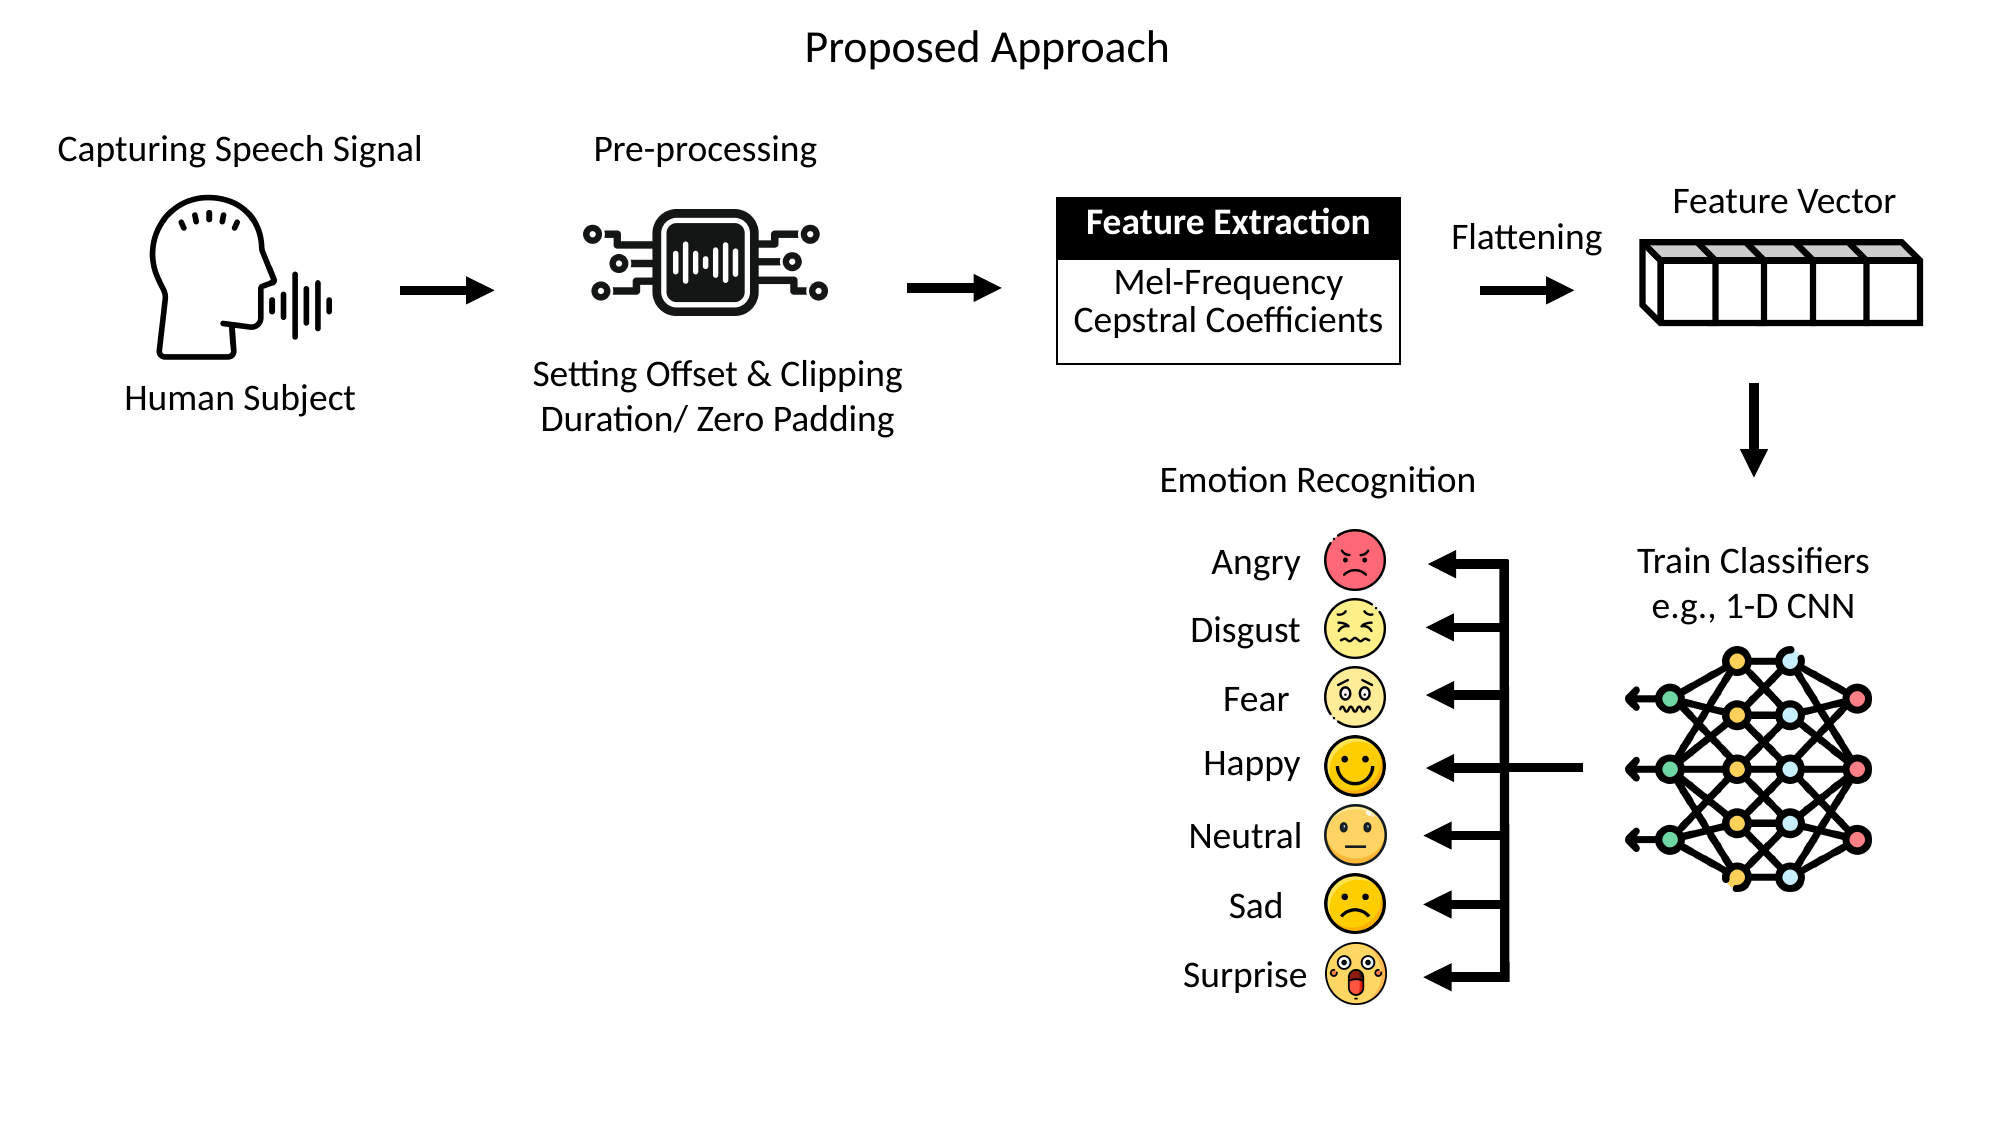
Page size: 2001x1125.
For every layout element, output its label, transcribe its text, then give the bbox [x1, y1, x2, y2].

text_box Proposed Approach [789, 9, 1186, 79]
table_header Feature Extraction [1058, 199, 1399, 258]
text_box Flattening [1436, 205, 1618, 265]
text_box Feature Vector [1822, 169, 1914, 229]
table_cell Mel-Frequency Cepstral Coefficients [1058, 260, 1399, 363]
text_box Human Subject [109, 365, 372, 425]
text_box Train Classifiers e.g., 1-D CNN [1617, 528, 1890, 634]
text_box Capturing Speech Signal [42, 117, 439, 177]
picture [1625, 646, 1872, 892]
picture [583, 209, 828, 316]
text_box Setting Offset & Clipping Duration/ Zero Padding [510, 341, 926, 447]
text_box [1423, 559, 1584, 982]
text_box Emotion Recognition [1144, 447, 1492, 508]
picture [149, 189, 332, 371]
text_box Feature Vector [1657, 169, 1740, 229]
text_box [1167, 529, 1387, 1005]
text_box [1740, 143, 1822, 422]
text_box Pre-processing [578, 117, 833, 177]
